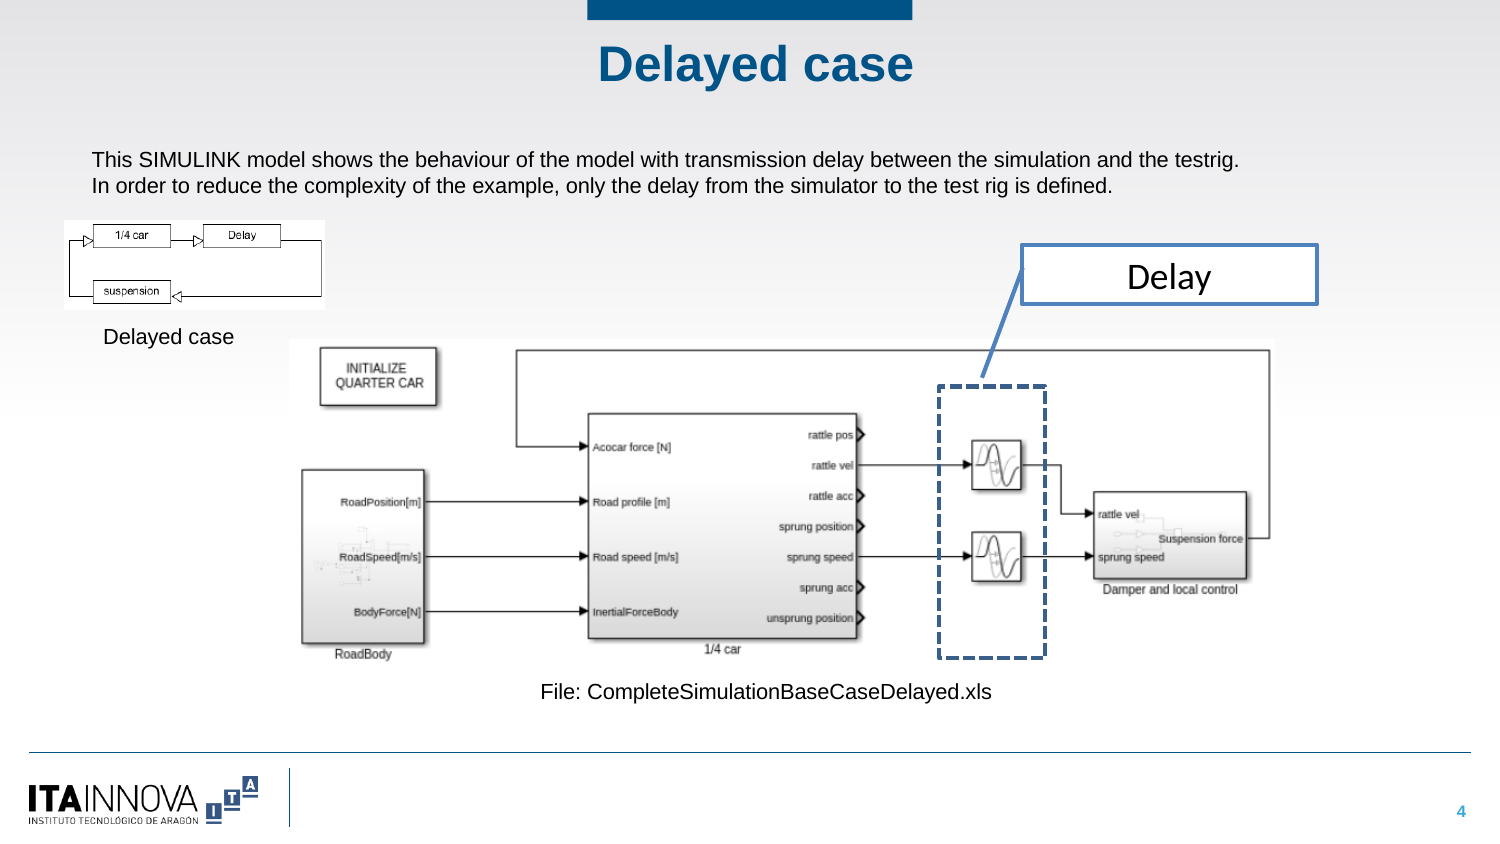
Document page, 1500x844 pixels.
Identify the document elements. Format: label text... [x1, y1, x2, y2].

text_box Delay [994, 243, 1319, 337]
text_box File: CompleteSimulationBaseCaseDelayed.xls [525, 676, 1117, 711]
text_box This SIMULINK model shows the behaviour of the model with transmission delay between the simulation and the testrig. In order to reduce the complexity of the example, only the delay from the simulator to the test rig is defined. [76, 138, 1436, 206]
picture [288, 338, 1275, 668]
text_box Delayed case [88, 318, 290, 357]
title Delayed case [40, 20, 1471, 104]
picture [29, 776, 258, 824]
picture [64, 220, 325, 310]
